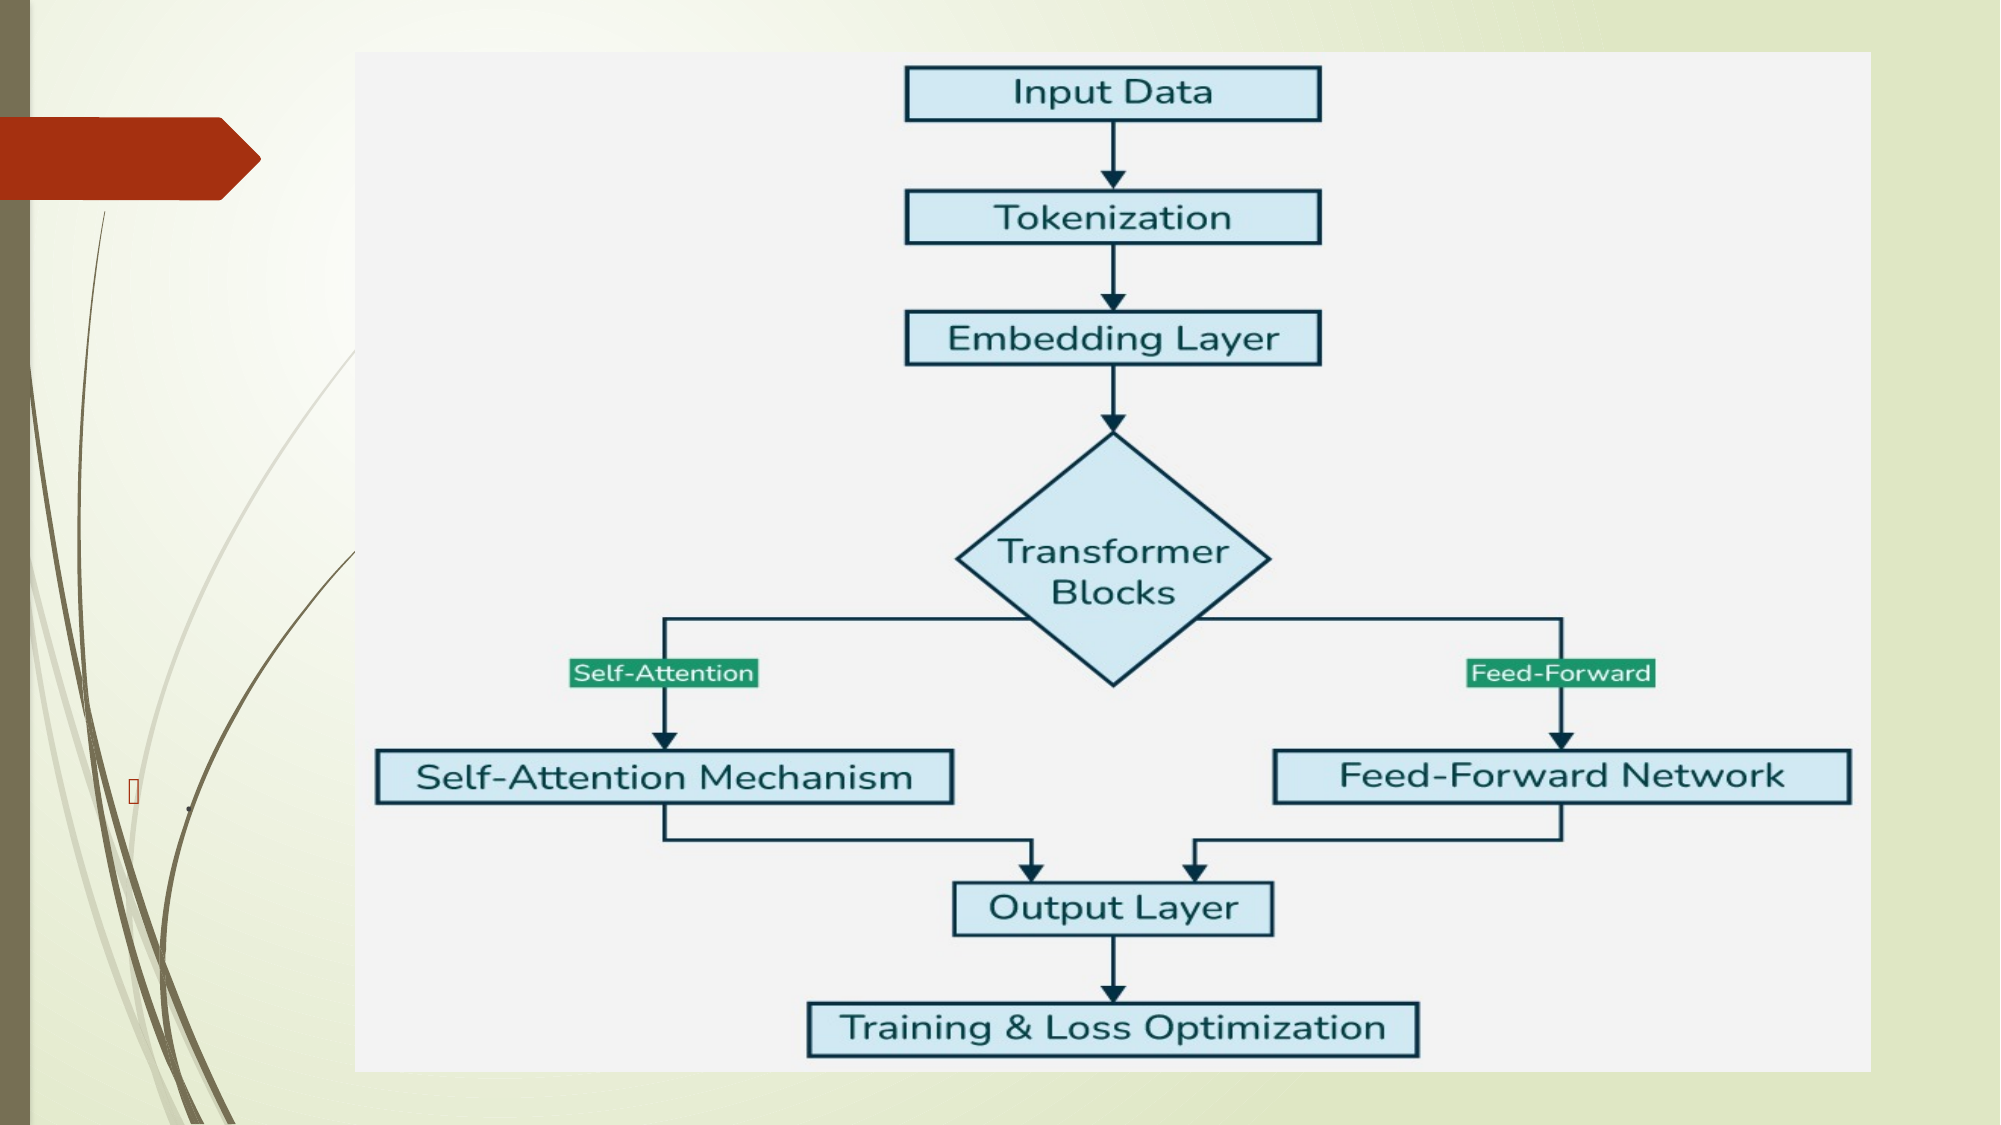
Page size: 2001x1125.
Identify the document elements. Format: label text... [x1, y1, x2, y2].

list . [112, 766, 188, 886]
picture [354, 52, 1872, 1073]
